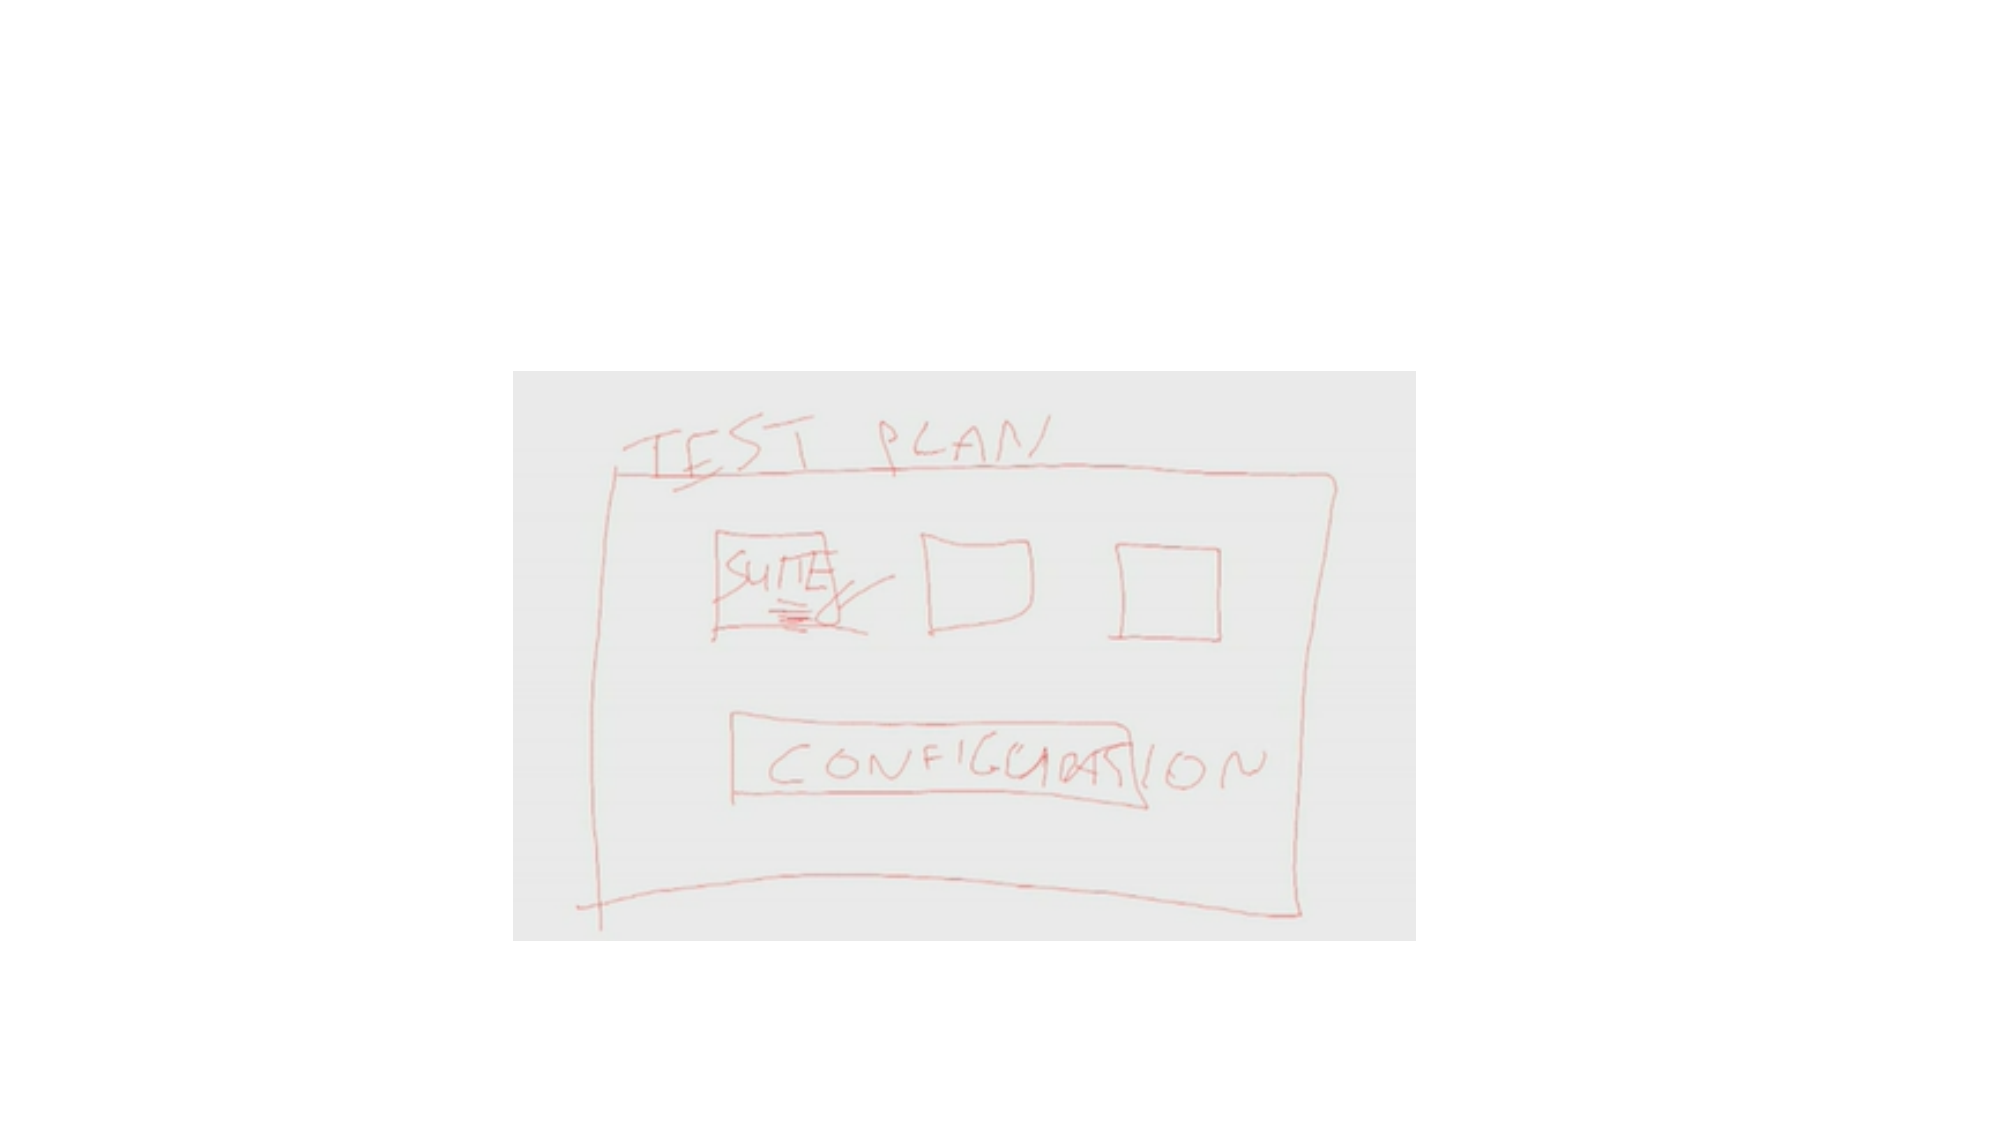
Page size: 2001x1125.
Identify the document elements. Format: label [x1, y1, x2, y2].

list [513, 371, 1416, 941]
